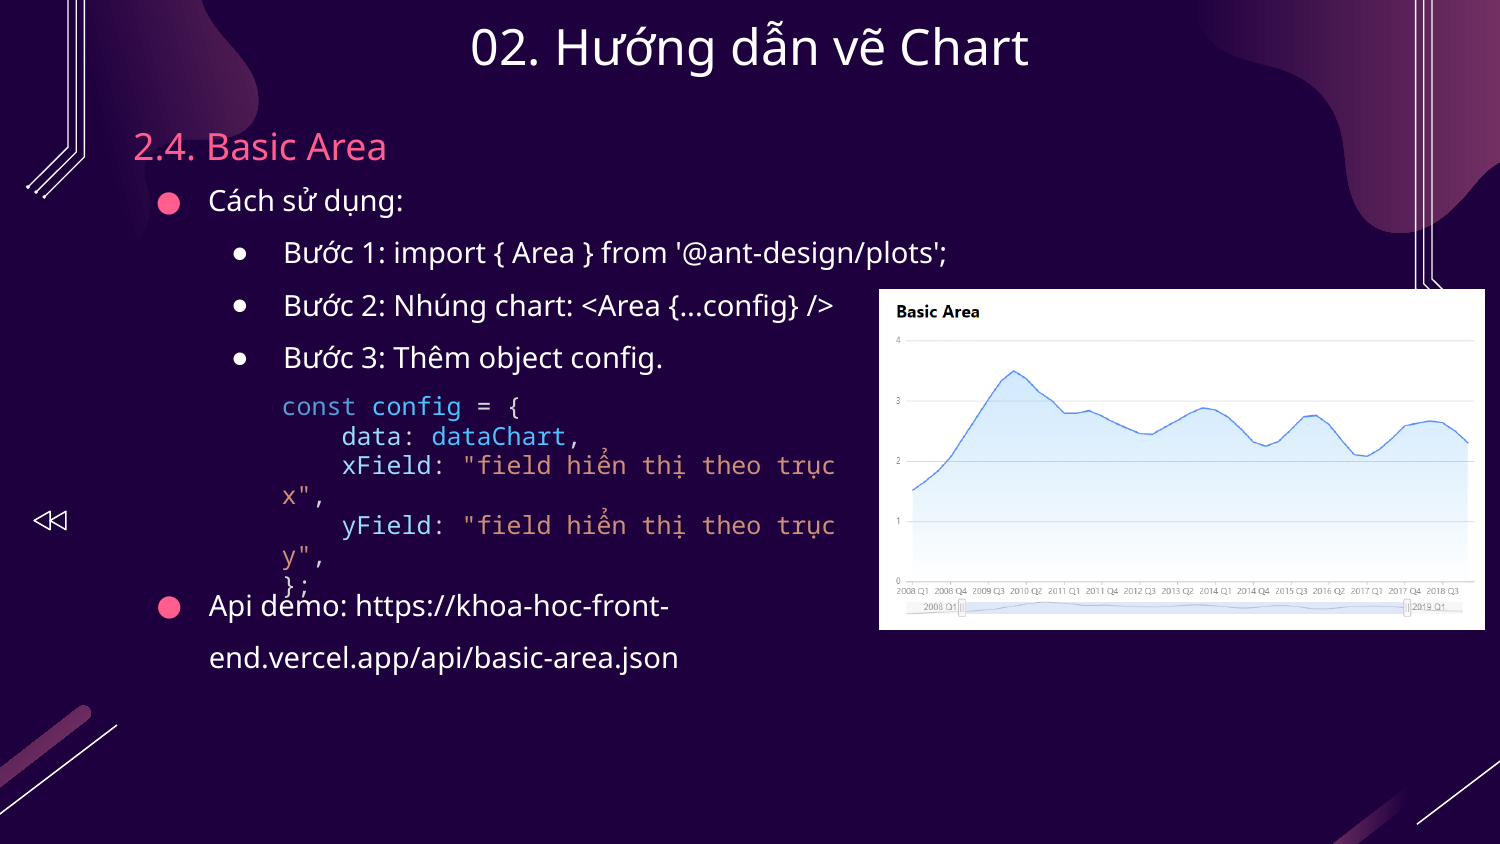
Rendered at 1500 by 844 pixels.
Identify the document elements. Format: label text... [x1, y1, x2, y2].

text_box Api demo: https://khoa-hoc-front-end.vercel.app/api/basic-area.json [118, 554, 888, 794]
text_box const config = { data: dataChart, xField: "field hiển thị theo trục x", yField: "field hiển thị theo trục y", }; [266, 382, 873, 554]
title 02. Hướng dẫn vẽ Chart [118, 0, 1382, 94]
text_box [278, 229, 1500, 305]
subtitle Cách sử dụng: Bước 1: import { Area } from '@ant-design/plots'; Bước 2: Nhúng chart: <Area {...config} /> Bước 3: Thêm object config. [118, 149, 1337, 389]
subtitle 2.4. Basic Area [118, 116, 1172, 184]
picture [878, 288, 1485, 630]
